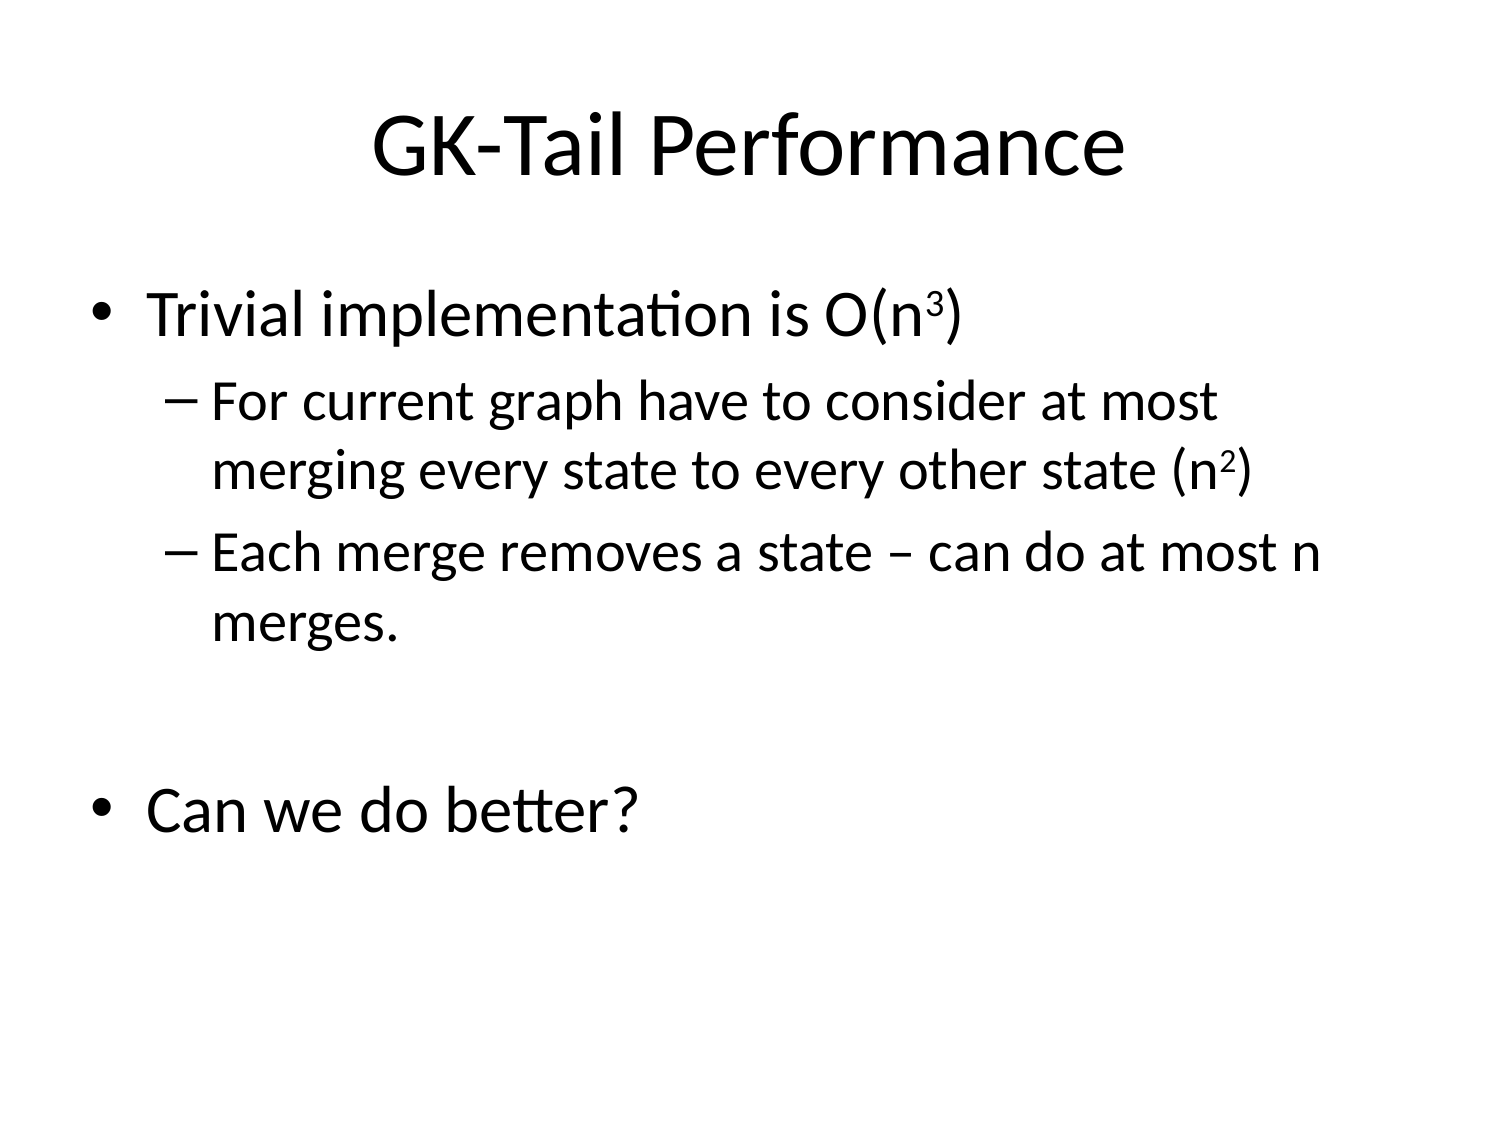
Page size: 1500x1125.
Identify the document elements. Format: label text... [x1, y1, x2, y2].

title GK-Tail Performance [75, 45, 1425, 233]
list Trivial implementation is O(n3) For current graph have to consider at most merging every state to every other state (n2) Each merge removes a state – can do at most n merges. Can we do better? [75, 262, 1425, 1005]
